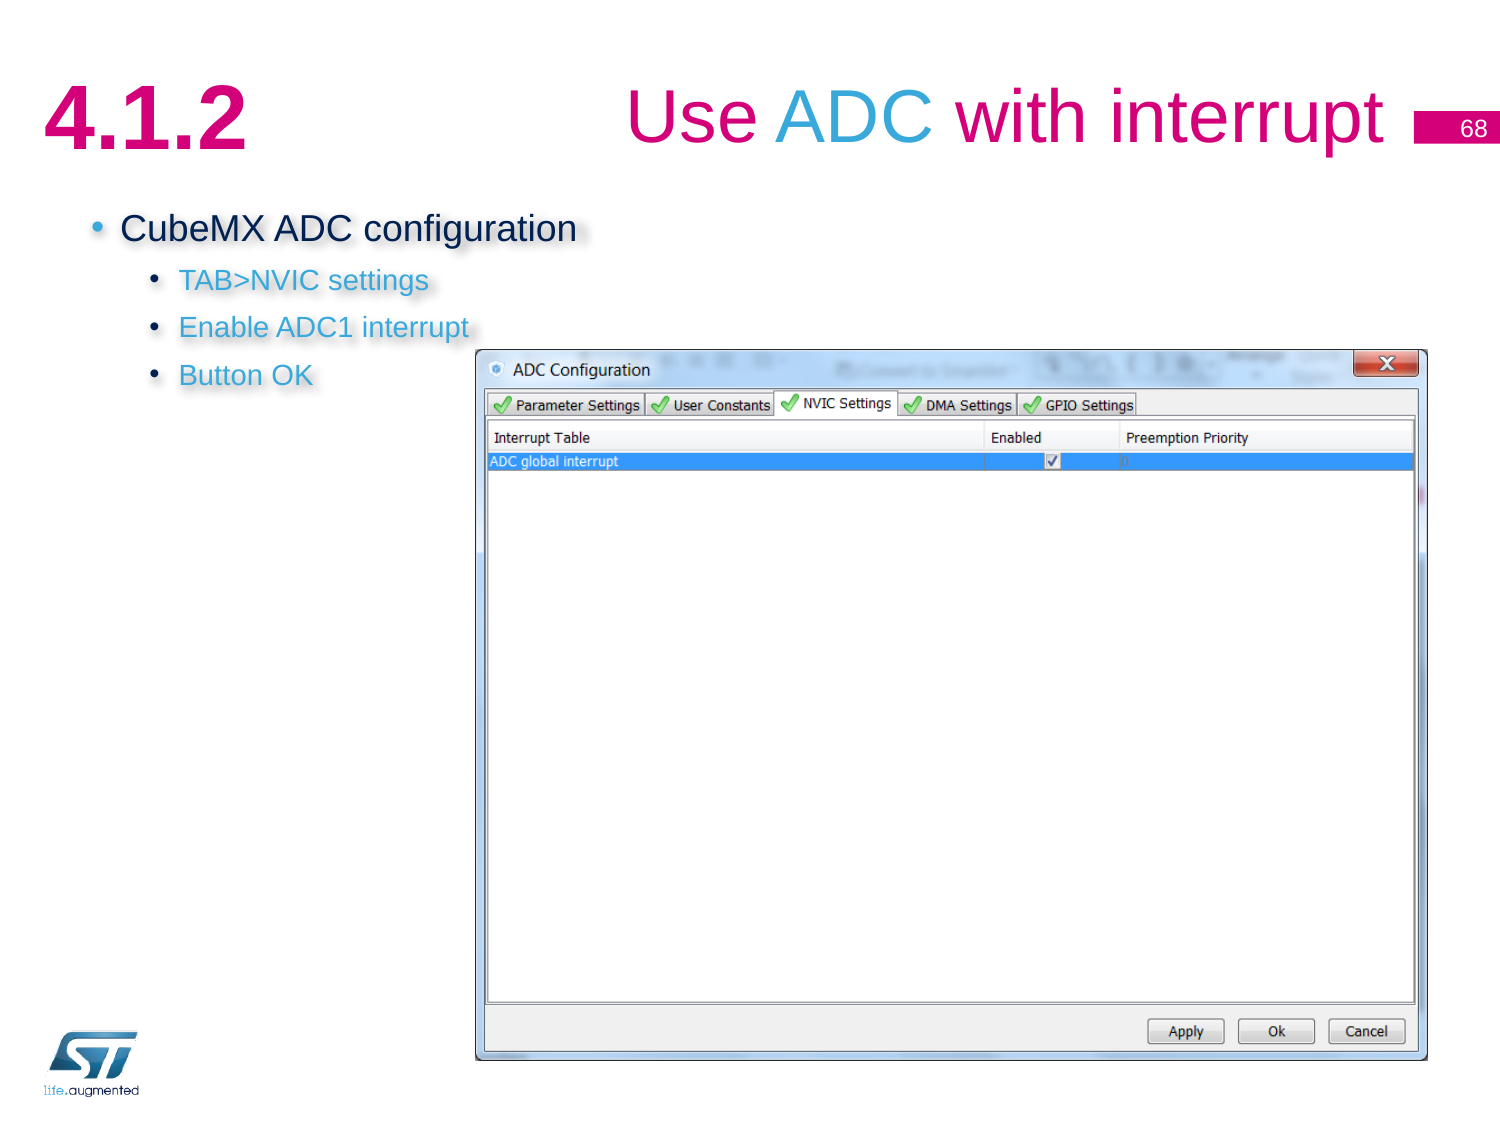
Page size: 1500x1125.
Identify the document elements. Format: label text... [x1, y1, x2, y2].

text_box 4.1.2 [29, 19, 313, 207]
picture [475, 349, 1428, 1061]
title Use ADC with interrupt [74, 18, 1400, 192]
list CubeMX ADC configuration TAB>NVIC settings Enable ADC1 interrupt Button OK [75, 196, 1427, 593]
slide_number 68 [1413, 111, 1500, 144]
picture [36, 1022, 147, 1103]
